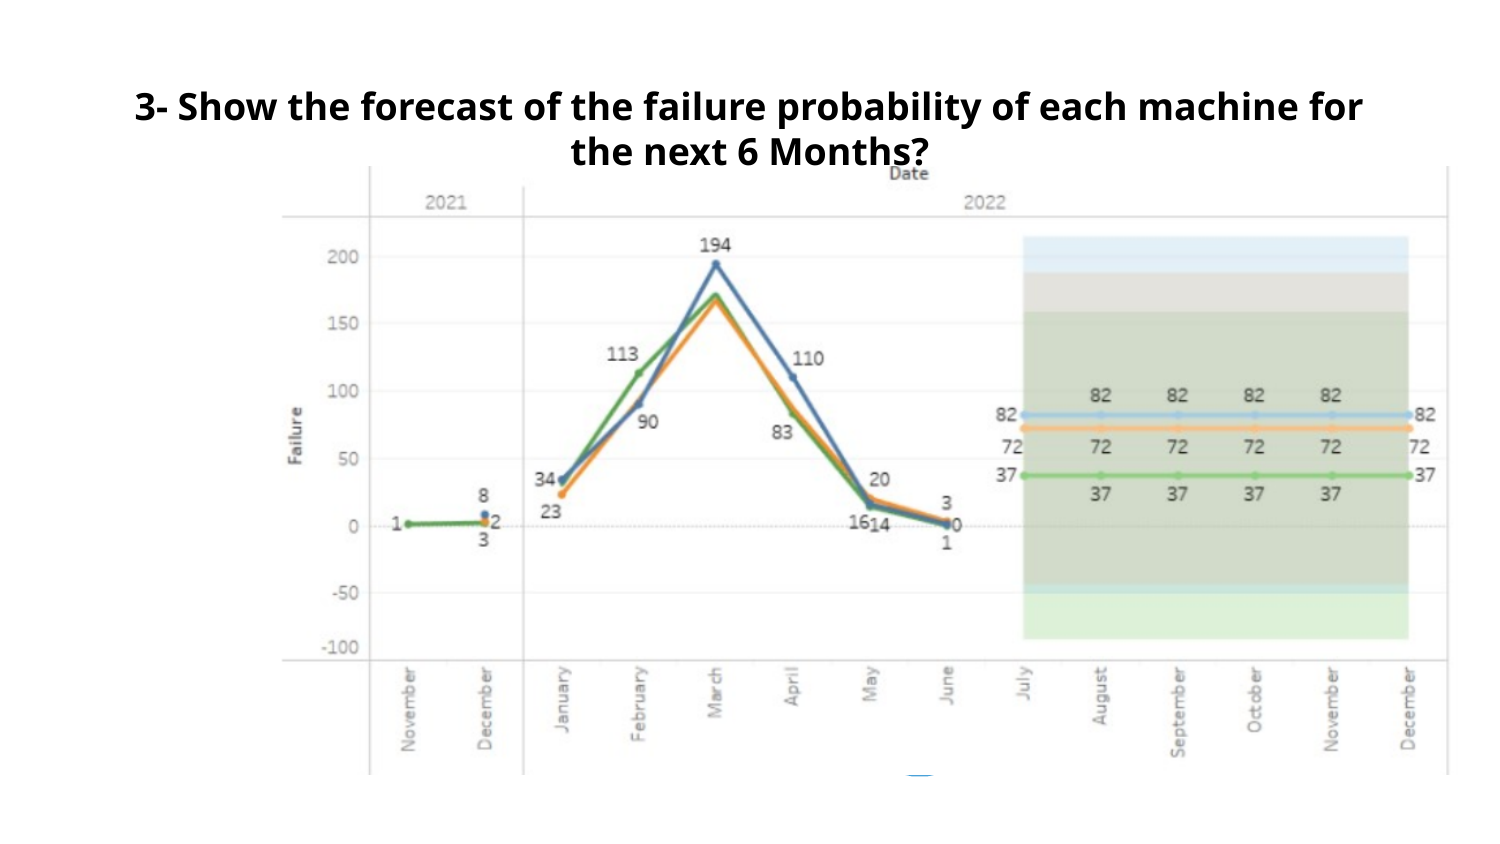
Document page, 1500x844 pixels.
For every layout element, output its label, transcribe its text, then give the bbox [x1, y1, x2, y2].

title 3- Show the forecast of the failure probability of each machine for the next 6 Months? [75, 67, 1425, 147]
picture [278, 165, 1459, 776]
